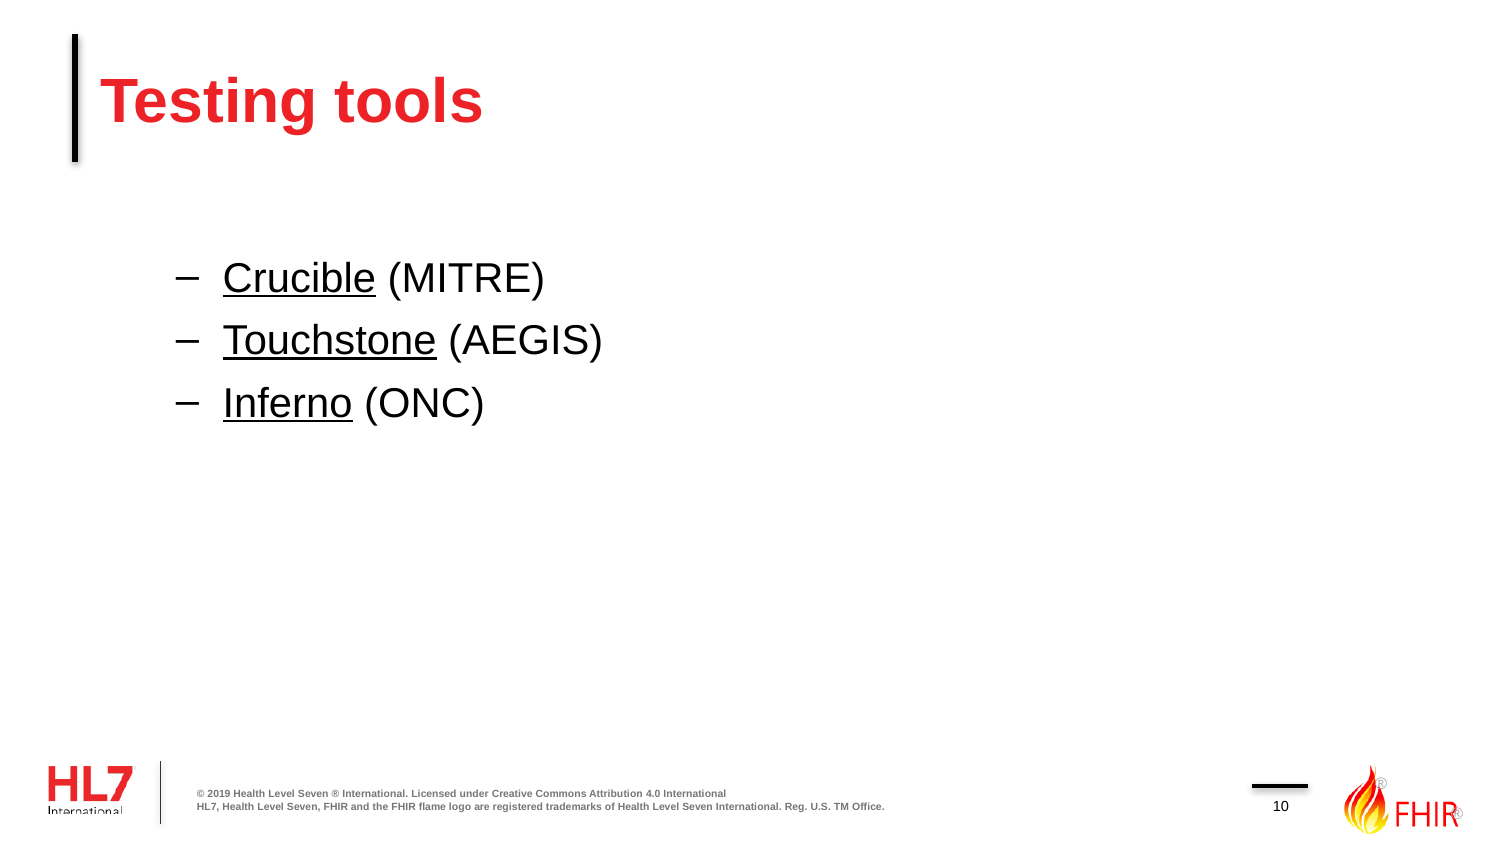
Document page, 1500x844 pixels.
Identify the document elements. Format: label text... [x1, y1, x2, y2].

slide_number 10 [1258, 786, 1304, 814]
footer © 2019 Health Level Seven ® International. Licensed under Creative Commons Attribution 4.0 International HL7, Health Level Seven, FHIR and the FHIR flame logo are registered trademarks of Health Level Seven International. Reg. U.S. TM Office. [196, 786, 941, 813]
title Testing tools [100, 33, 1451, 163]
list Crucible (MITRE) Touchstone (AEGIS) Inferno (ONC) [100, 250, 1451, 731]
picture [1339, 760, 1463, 837]
